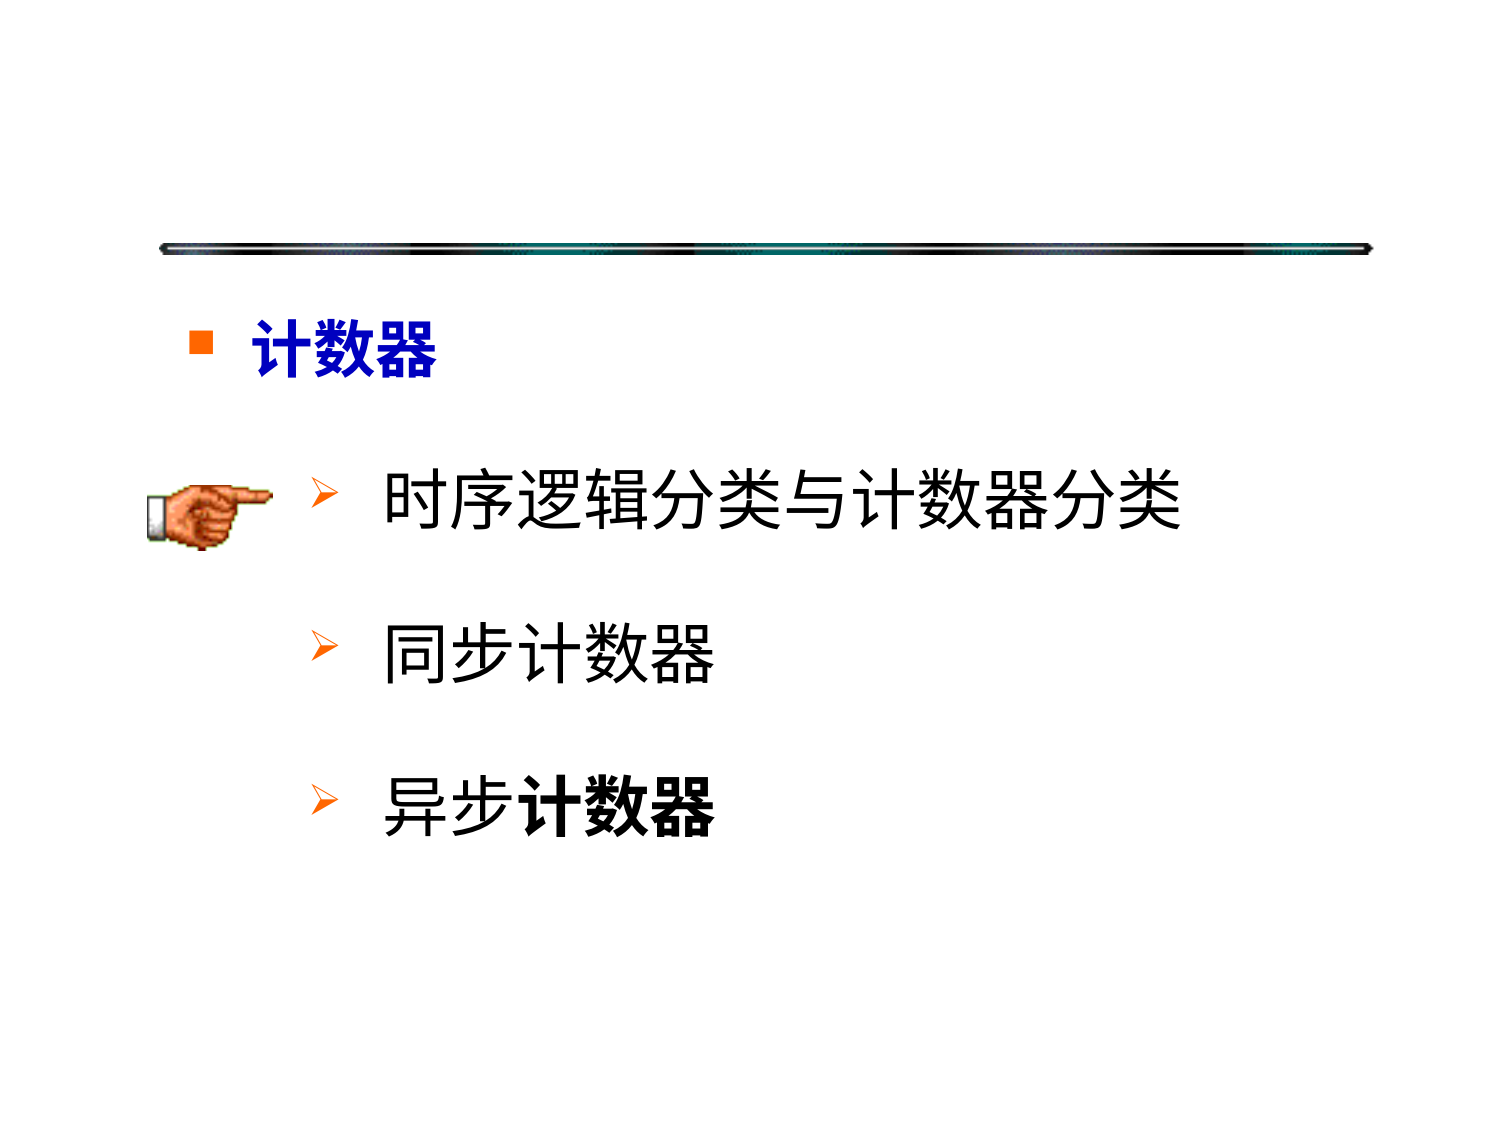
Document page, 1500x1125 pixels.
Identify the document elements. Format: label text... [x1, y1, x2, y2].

picture [159, 243, 1377, 256]
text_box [147, 485, 273, 551]
text_box 计数器 时序逻辑分类与计数器分类 同步计数器 异步计数器 [171, 302, 1305, 852]
